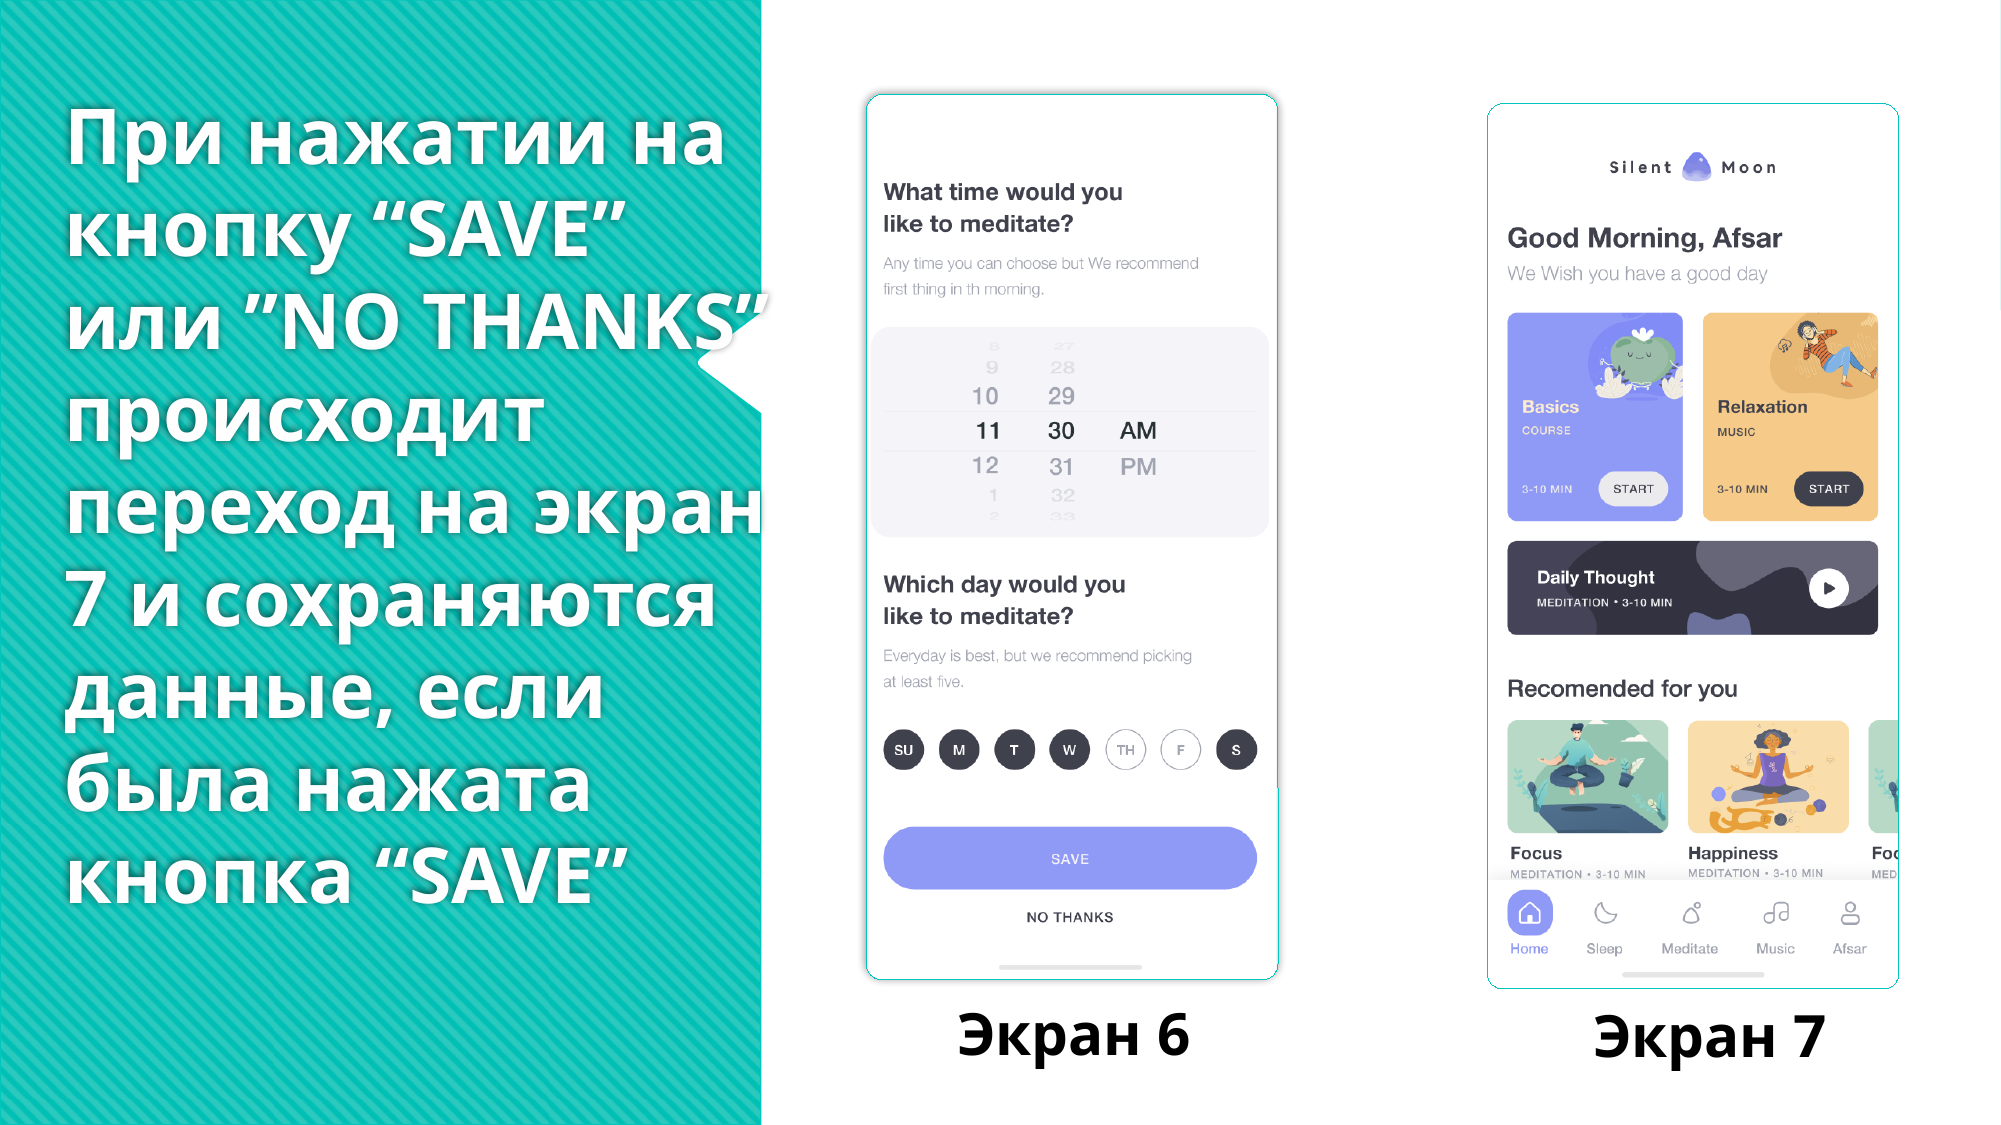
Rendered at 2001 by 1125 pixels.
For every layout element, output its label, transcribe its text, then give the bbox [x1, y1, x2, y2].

picture [1486, 103, 1900, 990]
text_box [0, 0, 762, 1125]
text_box Экран 6 [761, 990, 1387, 1075]
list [866, 94, 1279, 981]
title При нажатии на кнопку “SAVE” или ”NO THANKS” происходит переход на экран 7 и сохраняются данные, если была нажата кнопка “SAVE” [49, 79, 789, 1125]
text_box Экран 7 [1397, 992, 2000, 1077]
text_box [762, 0, 2000, 1125]
